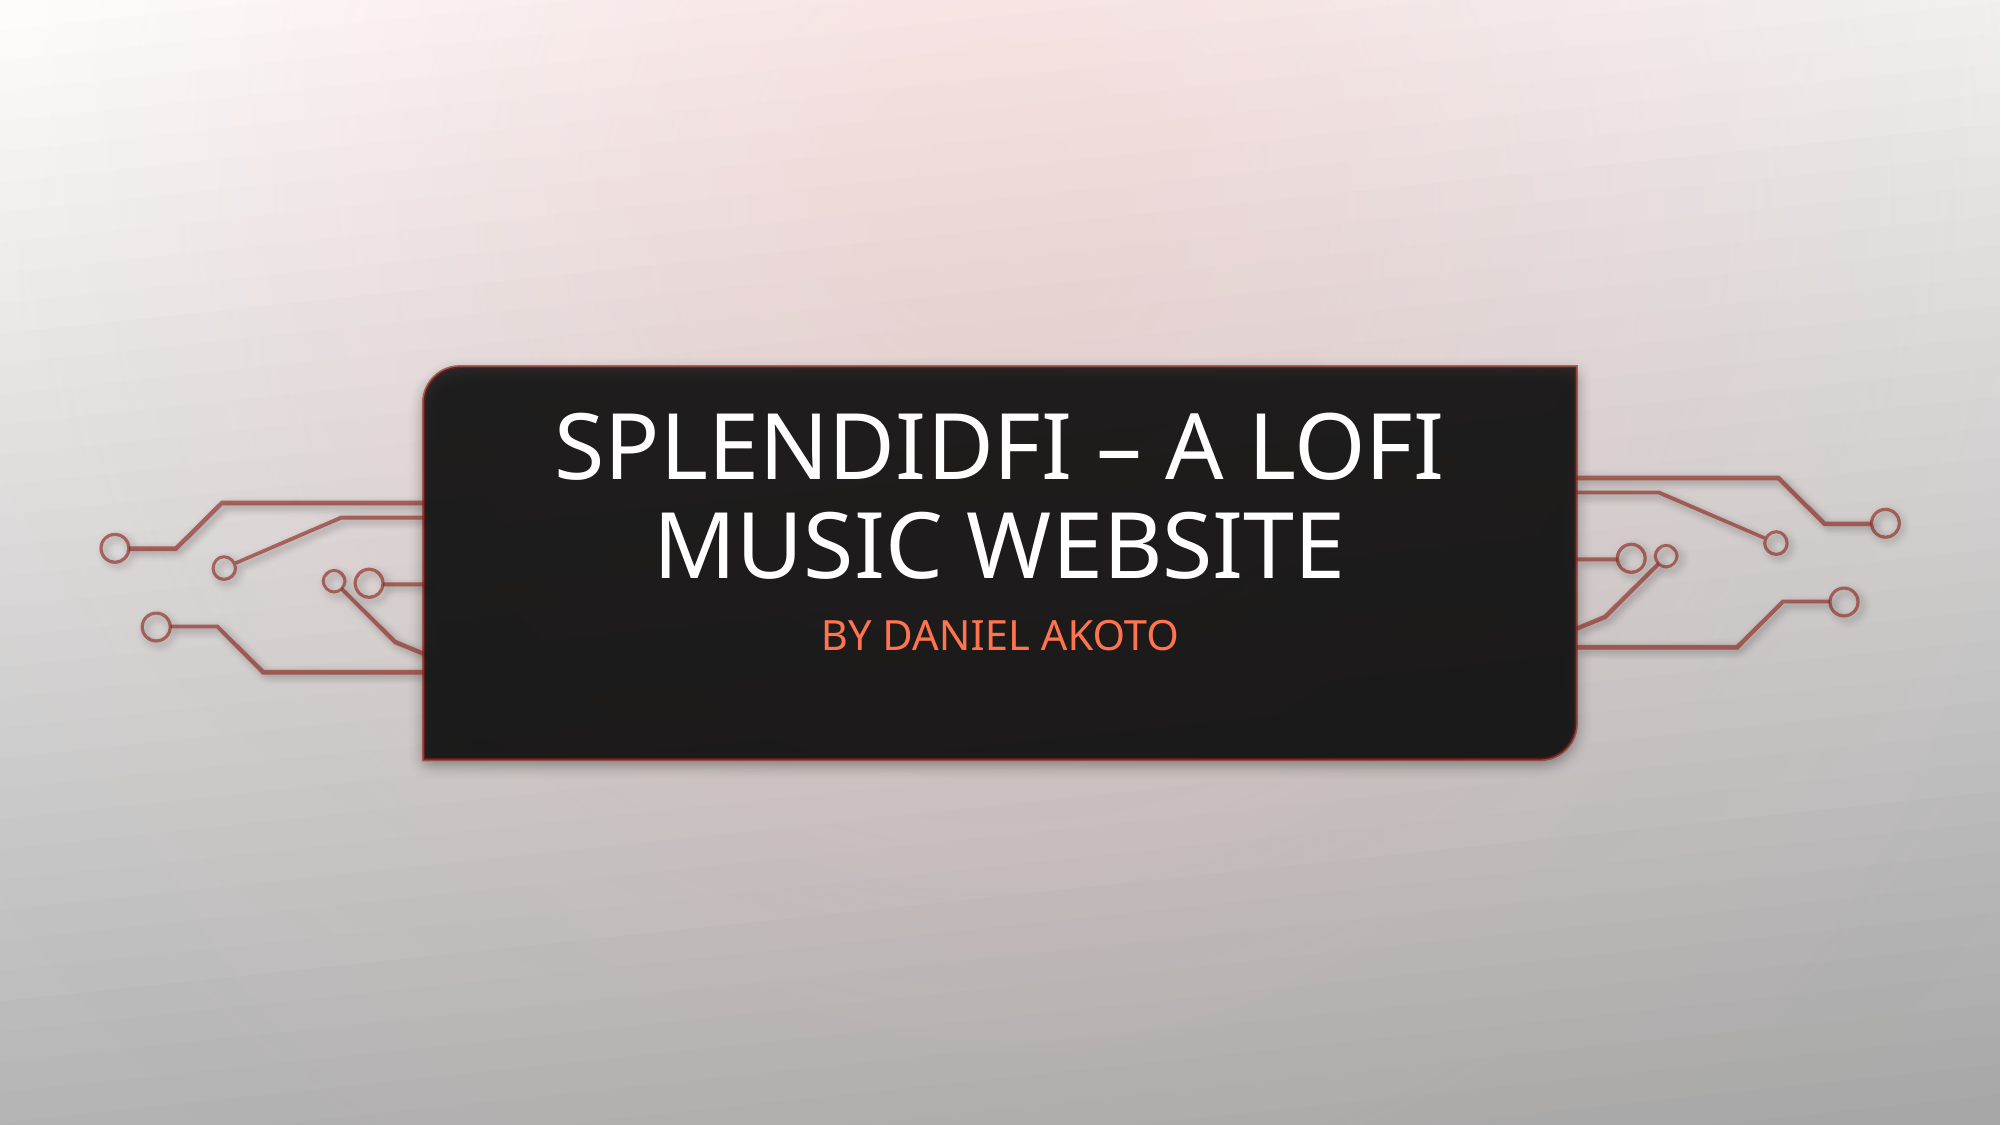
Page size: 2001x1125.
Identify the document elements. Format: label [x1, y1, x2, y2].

text_box [99, 475, 1902, 675]
text_box [0, 0, 2000, 1125]
